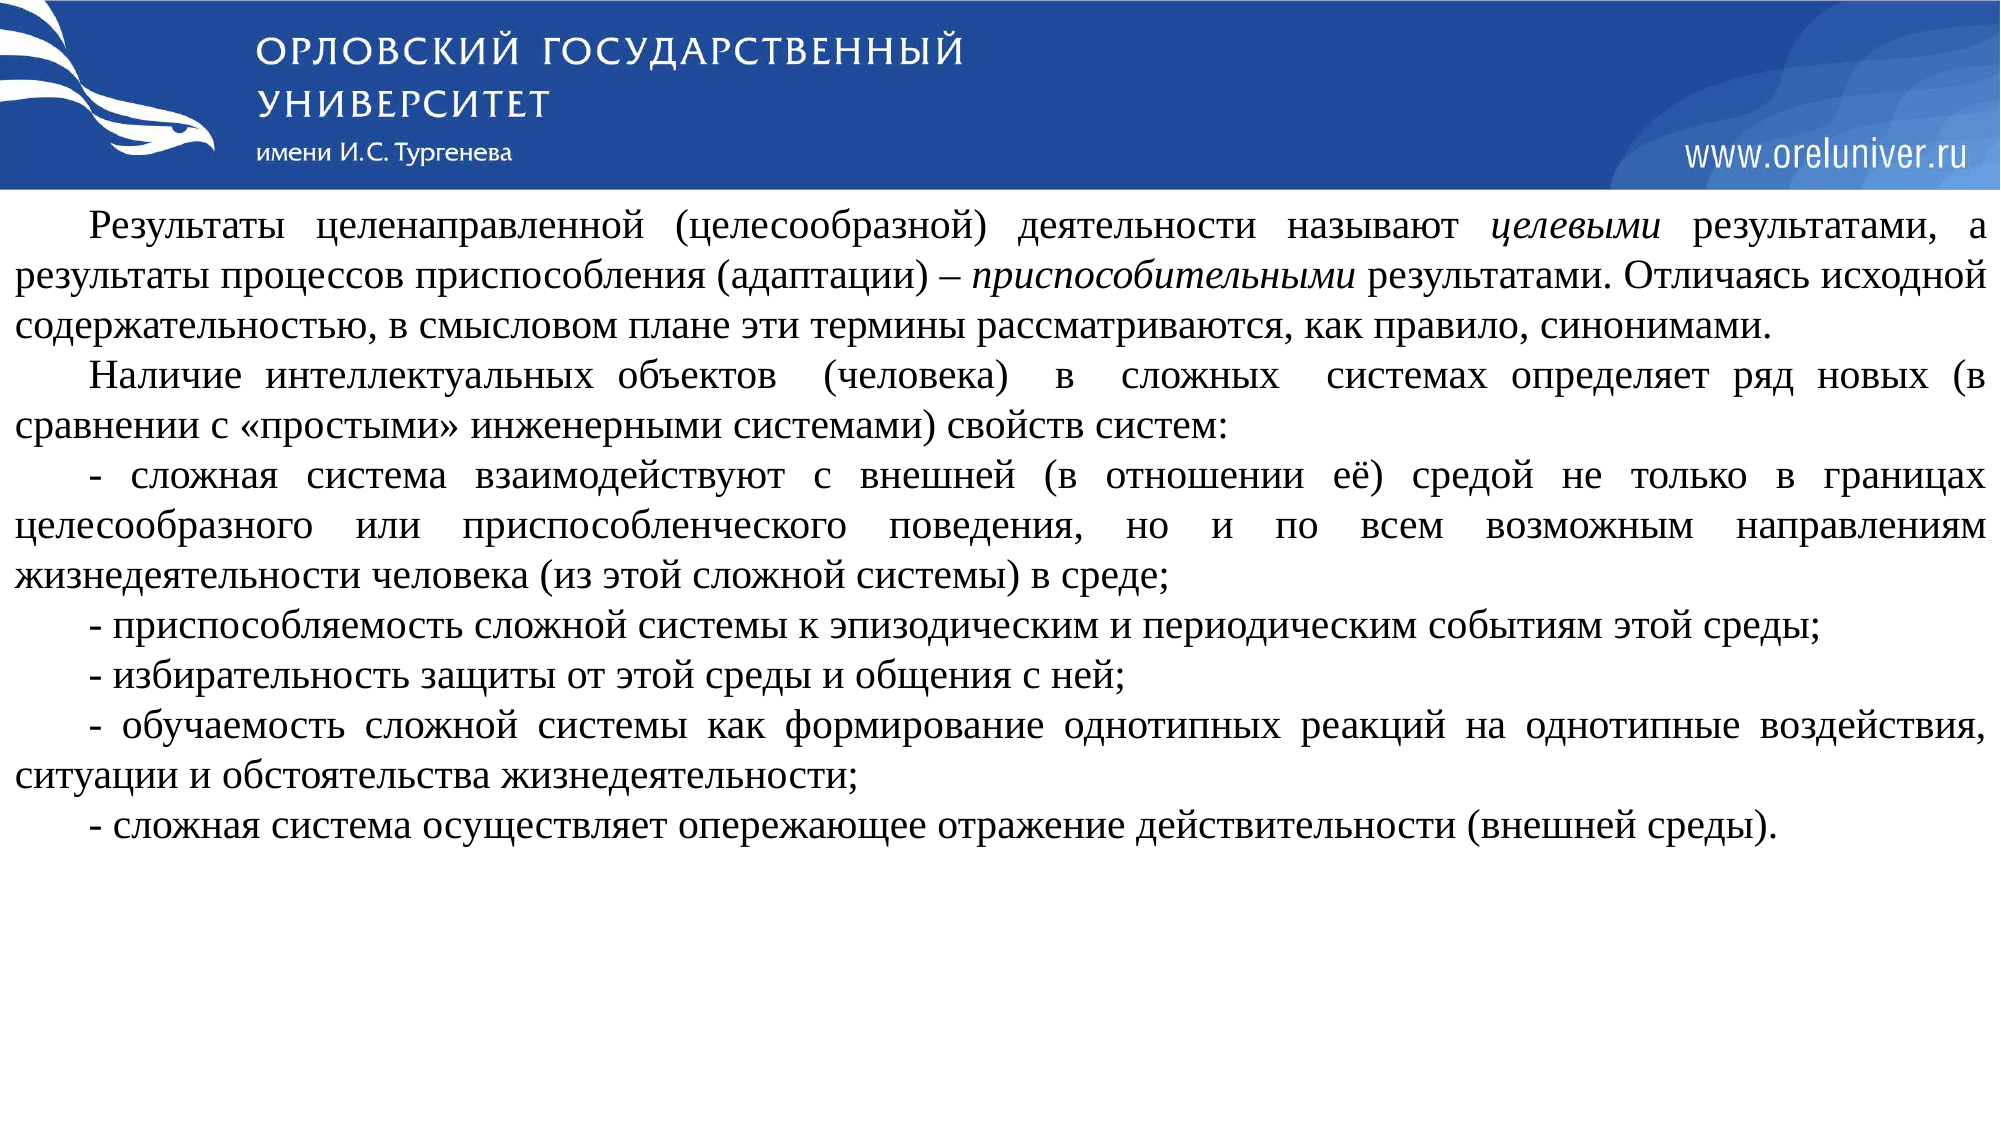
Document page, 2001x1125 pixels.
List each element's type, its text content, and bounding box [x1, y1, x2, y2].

picture [0, 0, 2000, 190]
text_box Результаты целенаправленной (целесообразной) деятельности называют целевыми результатами, а результаты процессов приспособления (адаптации) – приспособительными результатами. Отличаясь исходной содержательностью, в смысловом плане эти термины рассматриваются, как правило, синонимами. Наличие интеллектуальных объектов (человека) в сложных системах определяет ряд новых (в сравнении с «простыми» инженерными системами) свойств систем: - сложная система взаимодействуют с внешней (в отношении её) средой не только в границах целесообразного или приспособленческого поведения, но и по всем возможным направлениям жизнедеятельности человека (из этой сложной системы) в среде; - приспособляемость сложной системы к эпизодическим и периодическим событиям этой среды; - избирательность защиты от этой среды и общения с ней; - обучаемость сложной системы как формирование однотипных реакций на однотипные воздействия, ситуации и обстоятельства жизнедеятельности; - сложная система осуществляет опережающее отражение действительности (внешней среды). [0, 190, 2000, 855]
